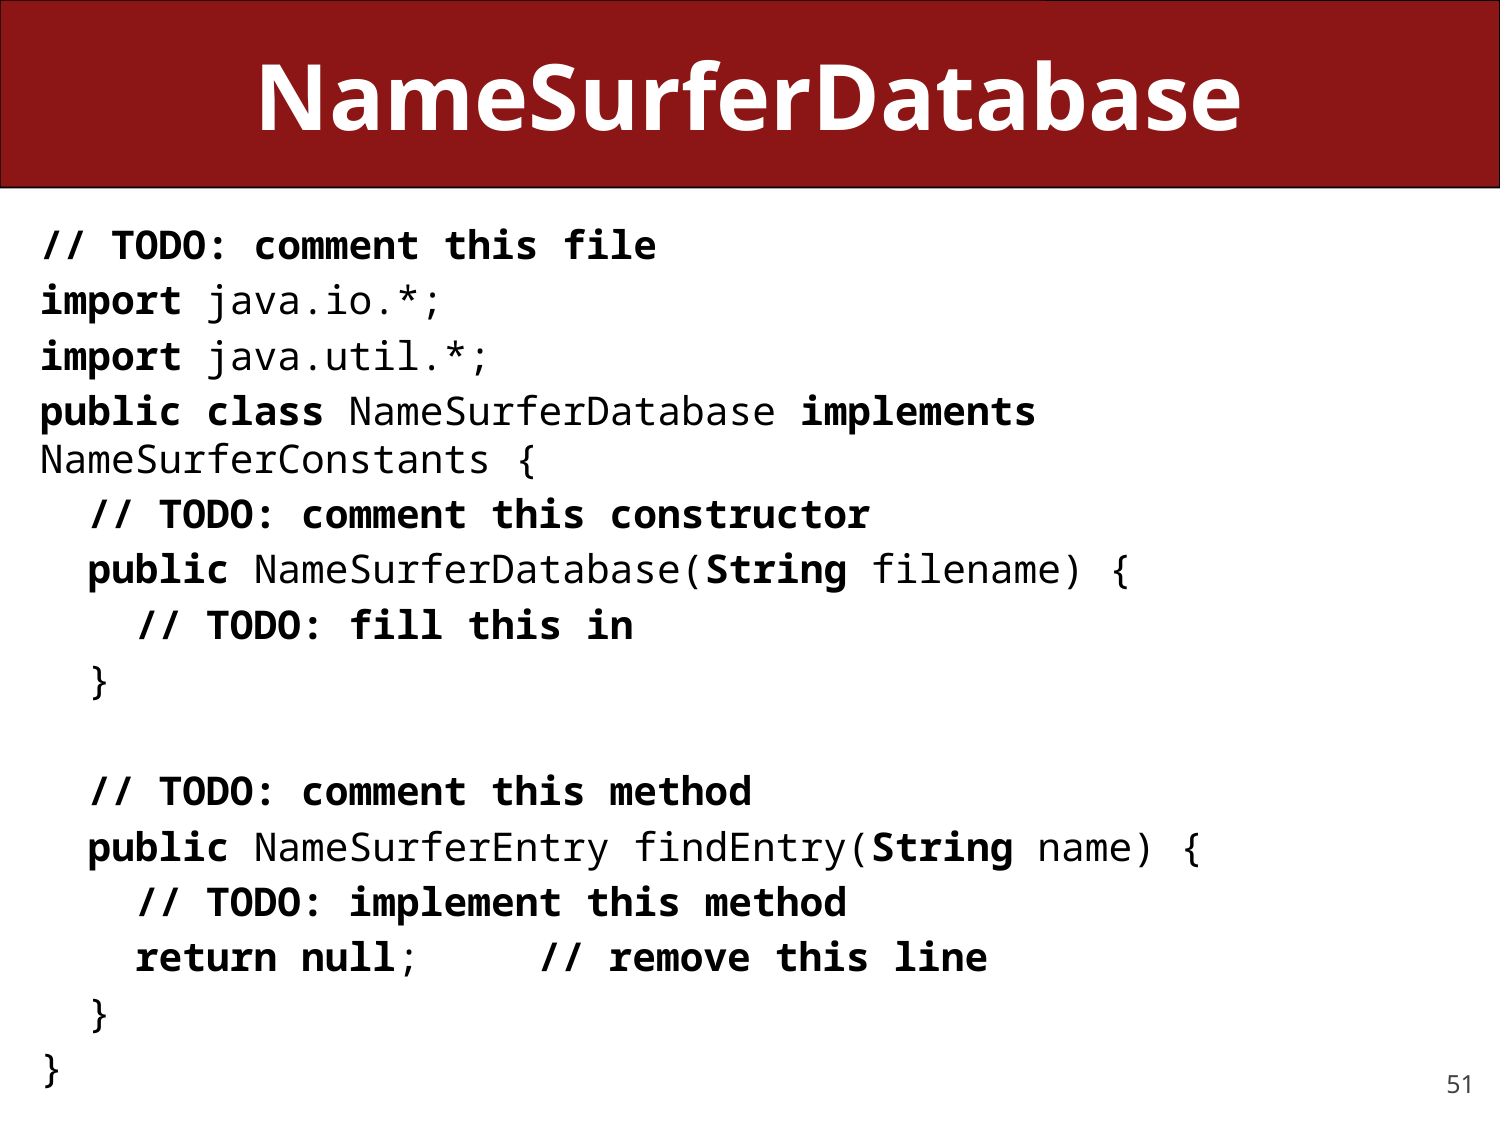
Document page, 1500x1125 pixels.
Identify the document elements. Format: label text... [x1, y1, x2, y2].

list // TODO: comment this file import java.io.*; import java.util.*; public class NameSurferDatabase implements NameSurferConstants { // TODO: comment this constructor public NameSurferDatabase(String filename) { // TODO: fill this in } // TODO: comment this method public NameSurferEntry findEntry(String name) { // TODO: implement this method return null; // remove this line } } [24, 212, 1475, 1063]
title NameSurferDatabase [75, 0, 1425, 188]
